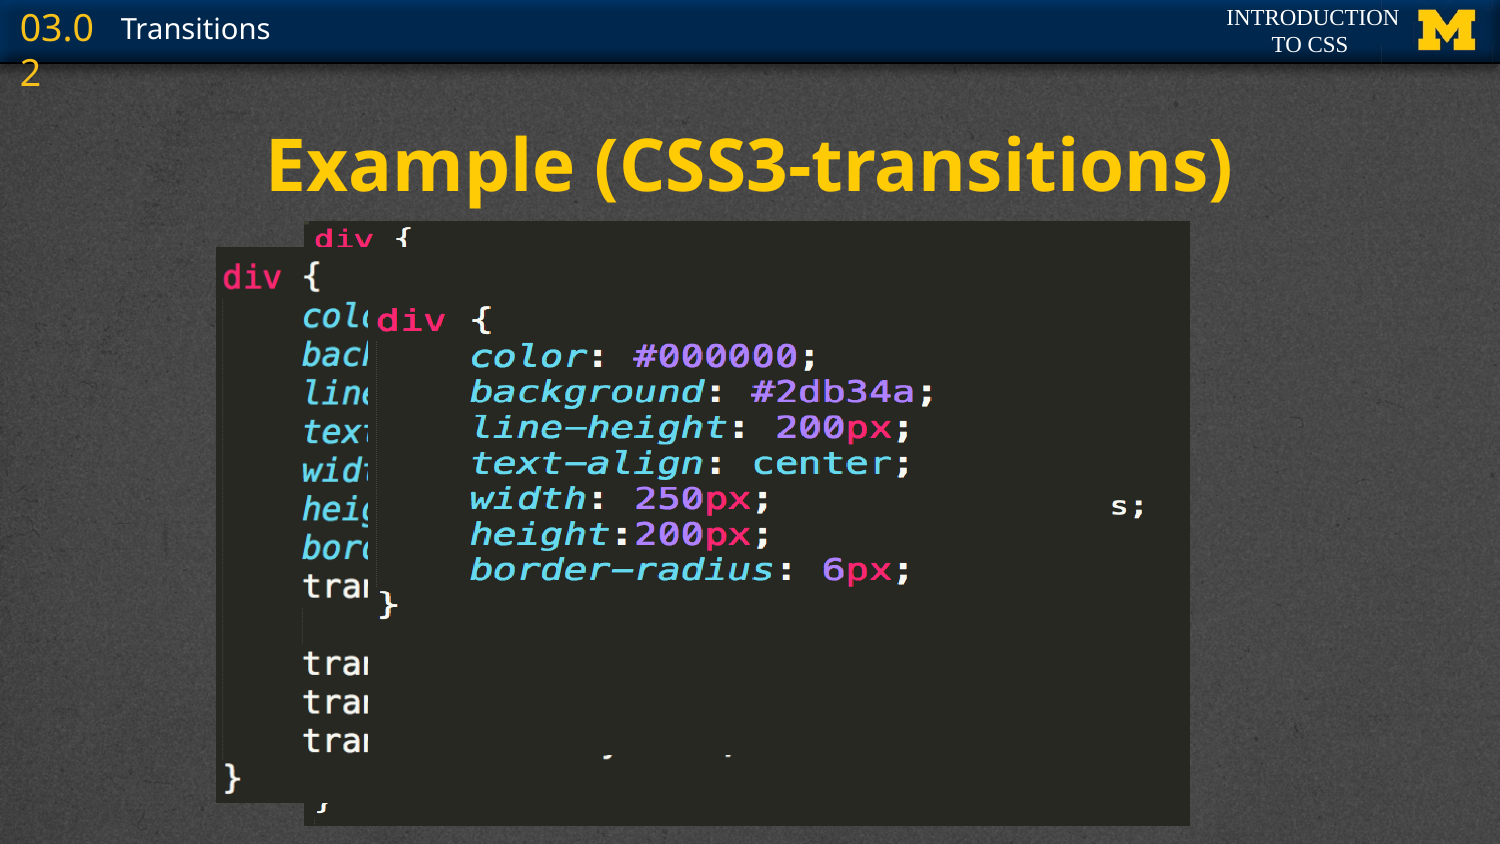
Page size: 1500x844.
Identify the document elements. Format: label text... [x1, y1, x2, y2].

title Example (CSS3-transitions) [58, 110, 1442, 227]
picture [0, 0, 1500, 844]
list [303, 221, 1191, 827]
